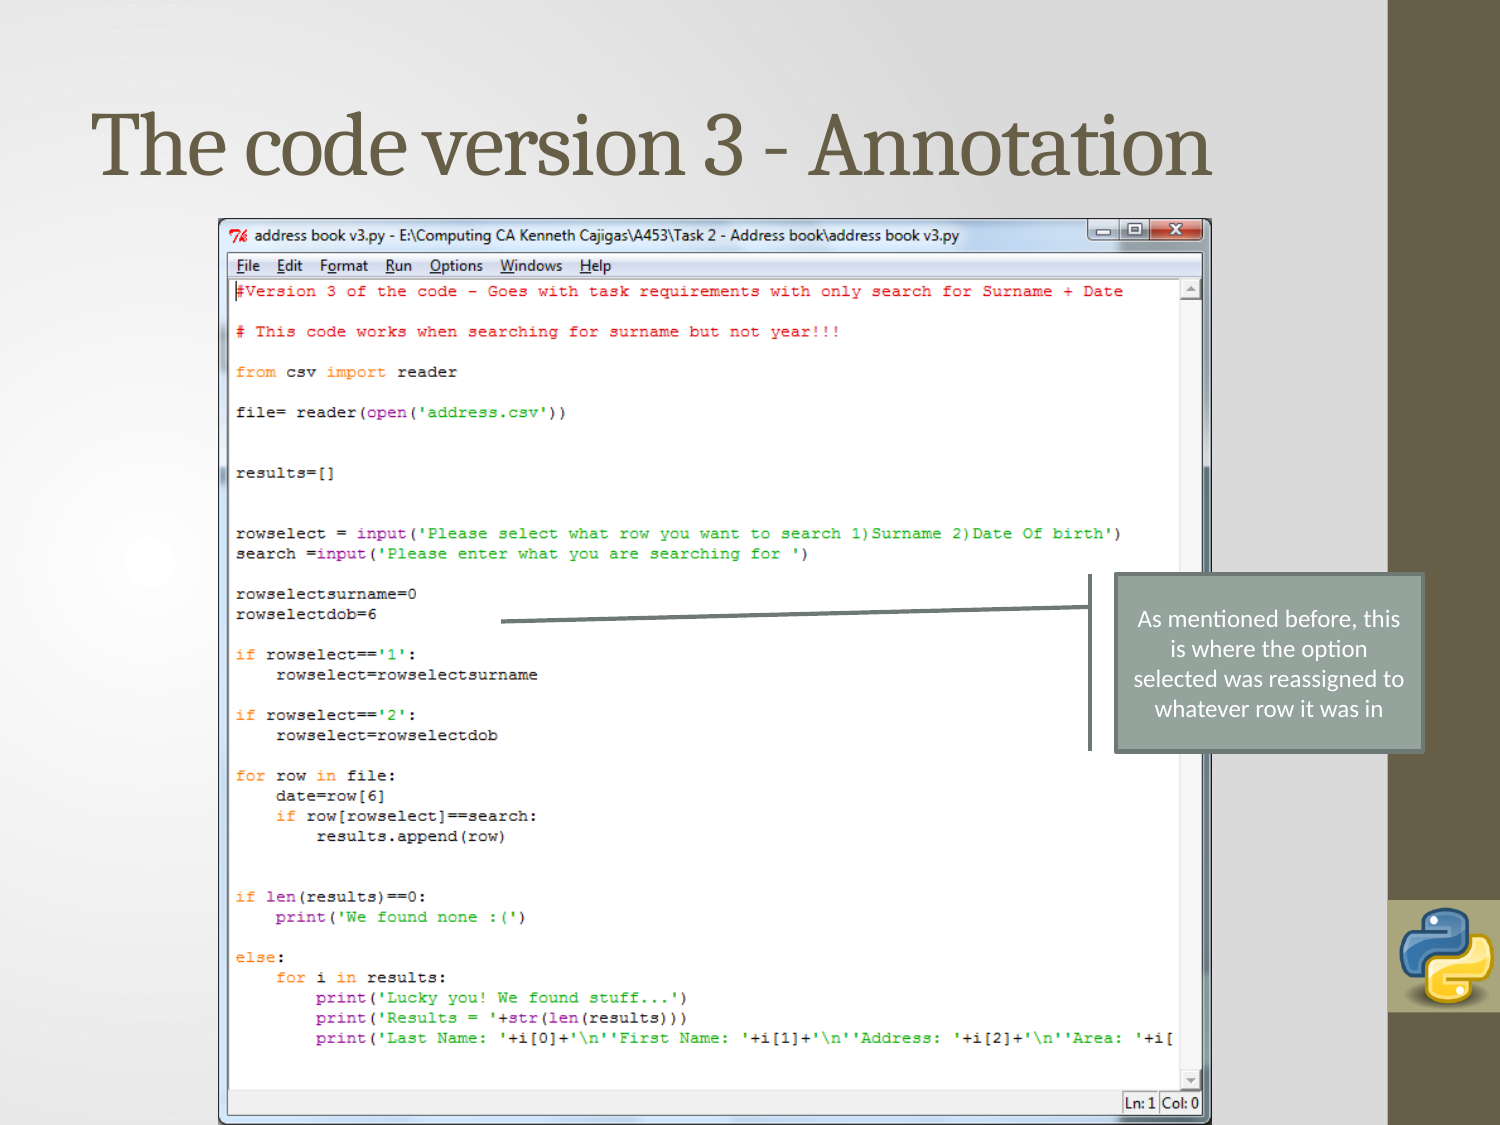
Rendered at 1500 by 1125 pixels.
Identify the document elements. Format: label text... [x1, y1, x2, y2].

title The code version 3 - Annotation [75, 45, 1325, 233]
picture [1393, 904, 1500, 1012]
picture [217, 217, 1213, 1125]
text_box As mentioned before, this is where the option selected was reassigned to whatever row it was in [1223, 572, 1425, 754]
